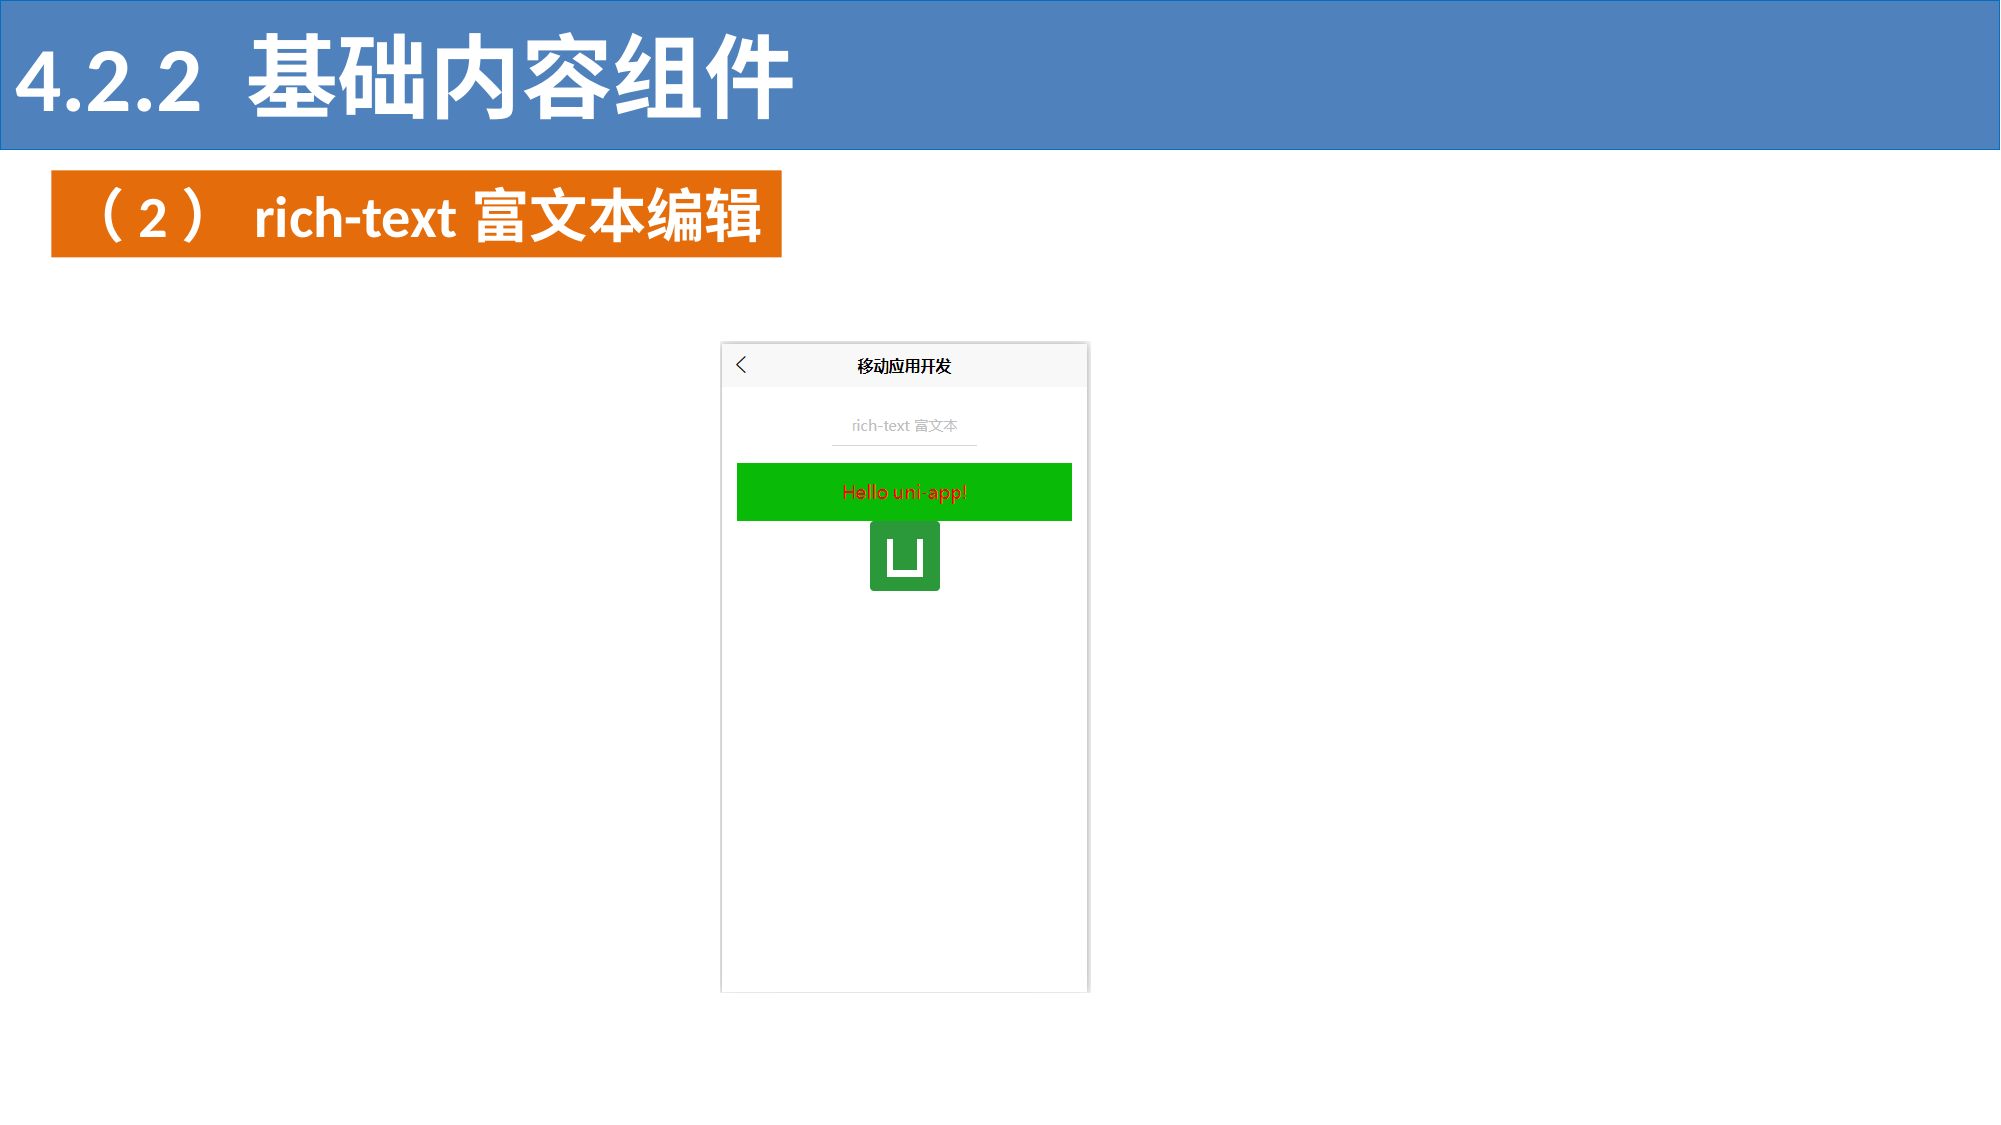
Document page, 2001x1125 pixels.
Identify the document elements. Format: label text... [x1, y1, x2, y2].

picture [720, 341, 1092, 993]
text_box （2）rich-text富文本编辑 [49, 168, 784, 260]
title 4.2.2 基础内容组件 [0, 0, 2000, 150]
